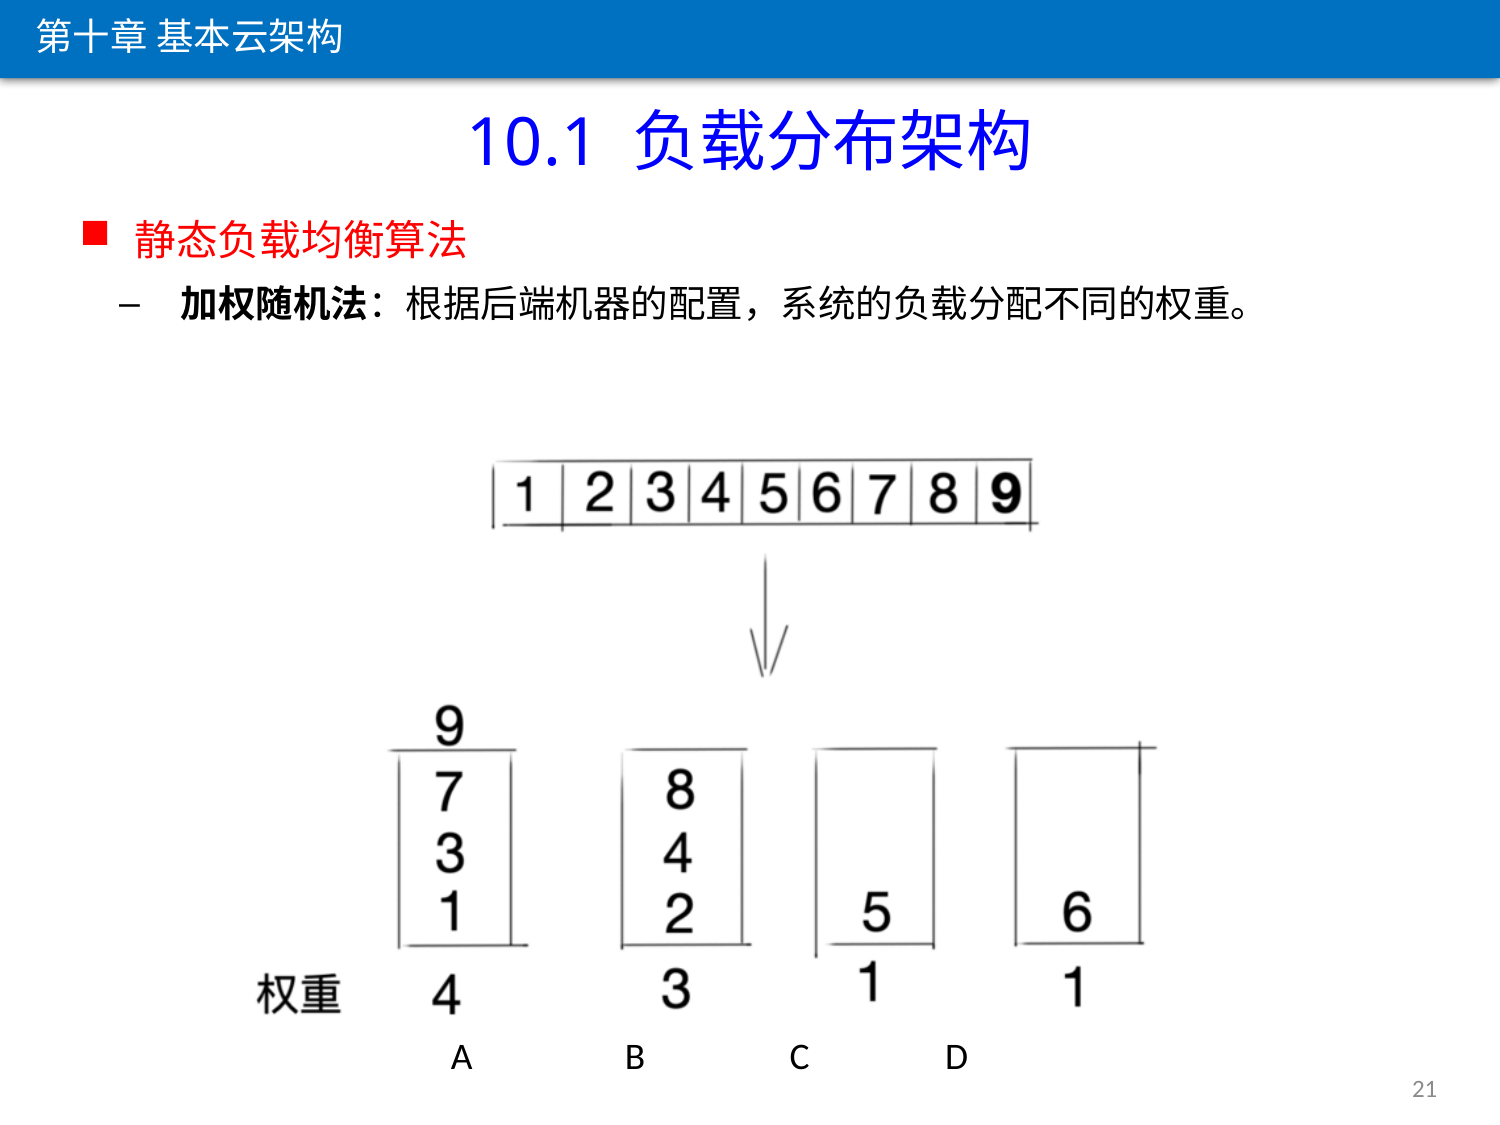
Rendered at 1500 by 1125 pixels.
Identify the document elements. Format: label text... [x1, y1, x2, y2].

text_box 第十章 基本云架构 [20, 5, 359, 66]
text_box A B C D [436, 1058, 985, 1084]
picture [218, 419, 1181, 1058]
slide_number 21 [1115, 1057, 1453, 1118]
text_box [0, 0, 1500, 79]
text_box 静态负载均衡算法 加权随机法：根据后端机器的配置，系统的负载分配不同的权重。 [64, 196, 1471, 333]
text_box 10.1 负载分布架构 [0, 91, 1500, 187]
